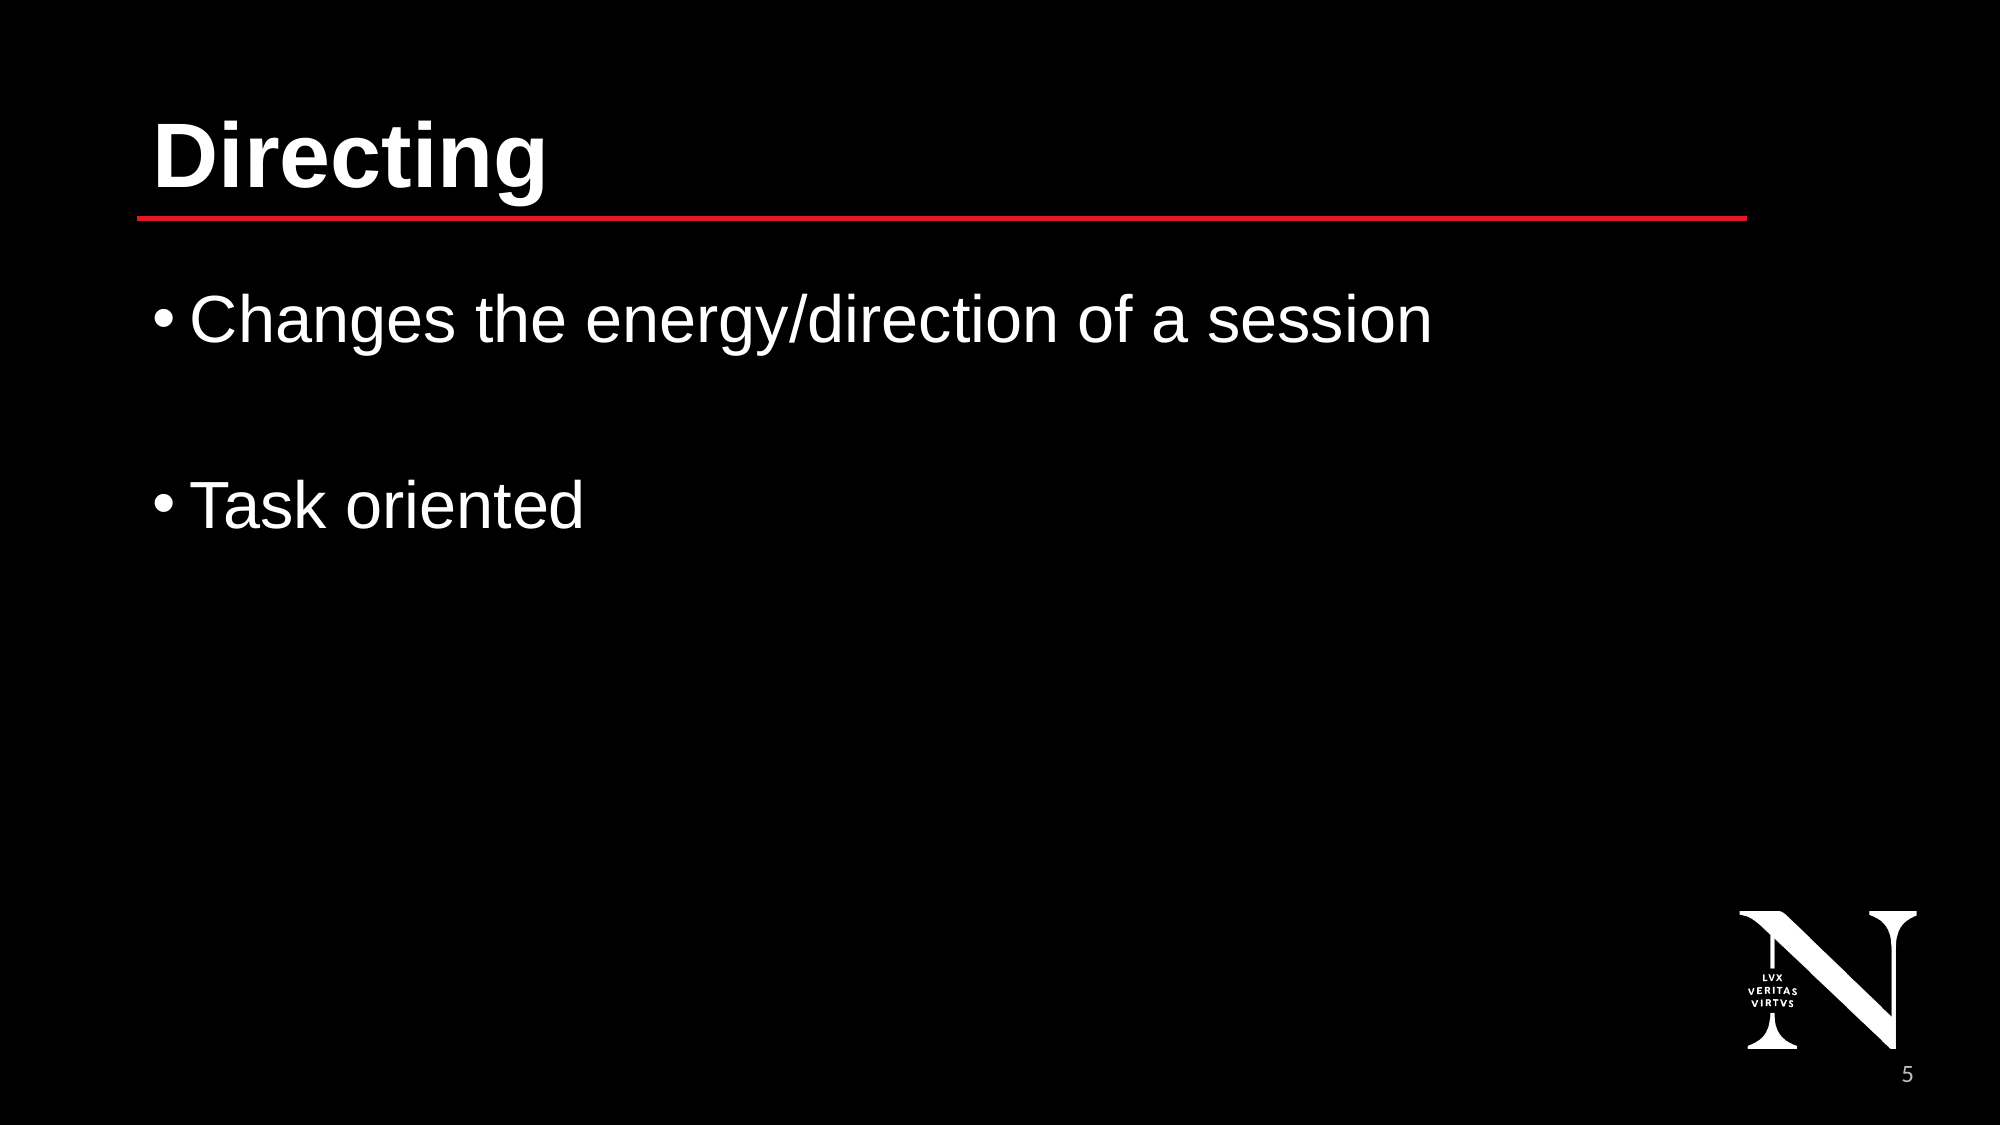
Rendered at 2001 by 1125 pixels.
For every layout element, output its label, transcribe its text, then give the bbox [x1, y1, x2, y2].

list Changes the energy/direction of a session Task oriented [137, 277, 1863, 992]
slide_number 6 [1479, 1042, 1930, 1103]
title Directing [137, 49, 1863, 267]
